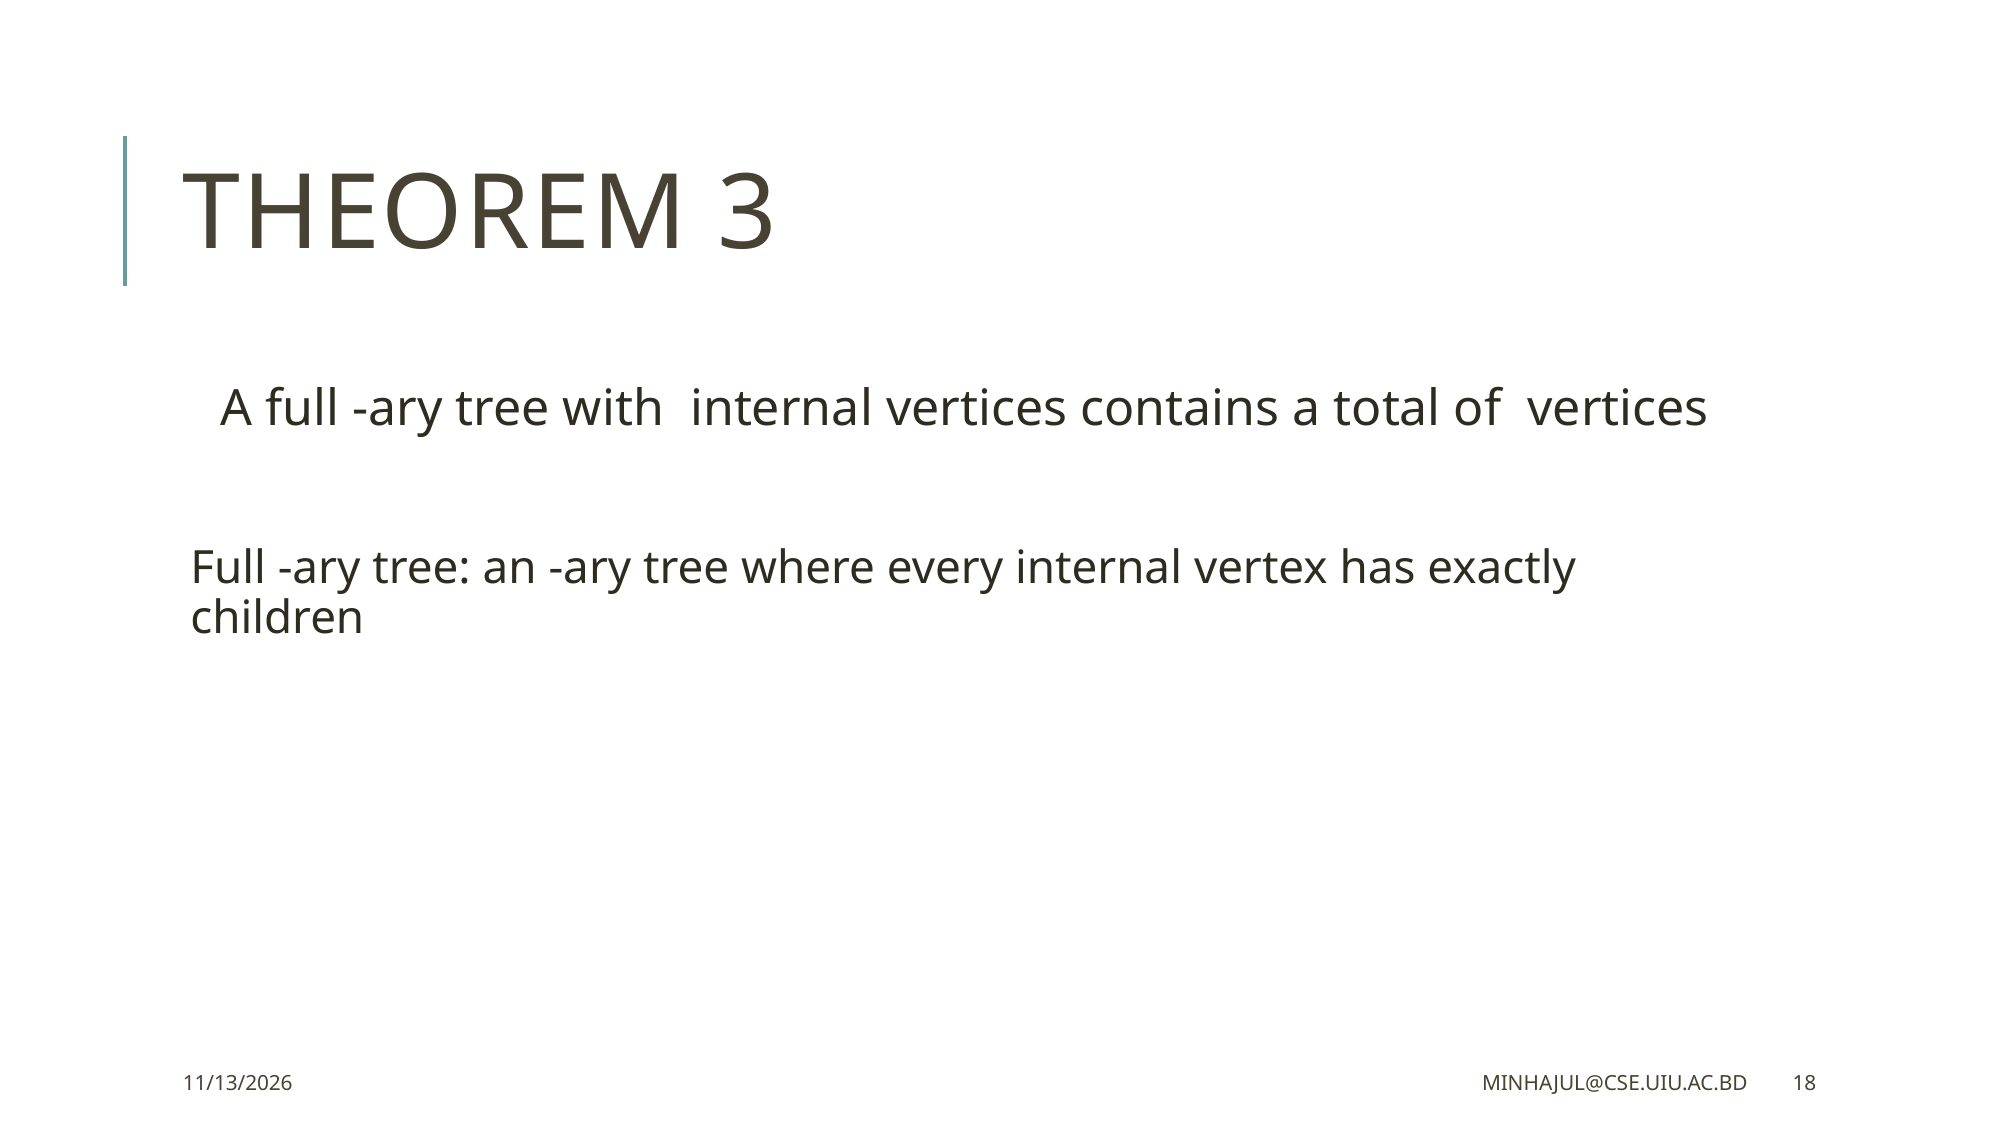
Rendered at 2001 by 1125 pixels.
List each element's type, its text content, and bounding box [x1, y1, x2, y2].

slide_number 18 [1777, 1061, 1938, 1107]
footer minhajul@cse.uiu.ac.bd [794, 1061, 1763, 1107]
title Theorem 3 [168, 96, 1763, 342]
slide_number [168, 1061, 522, 1107]
